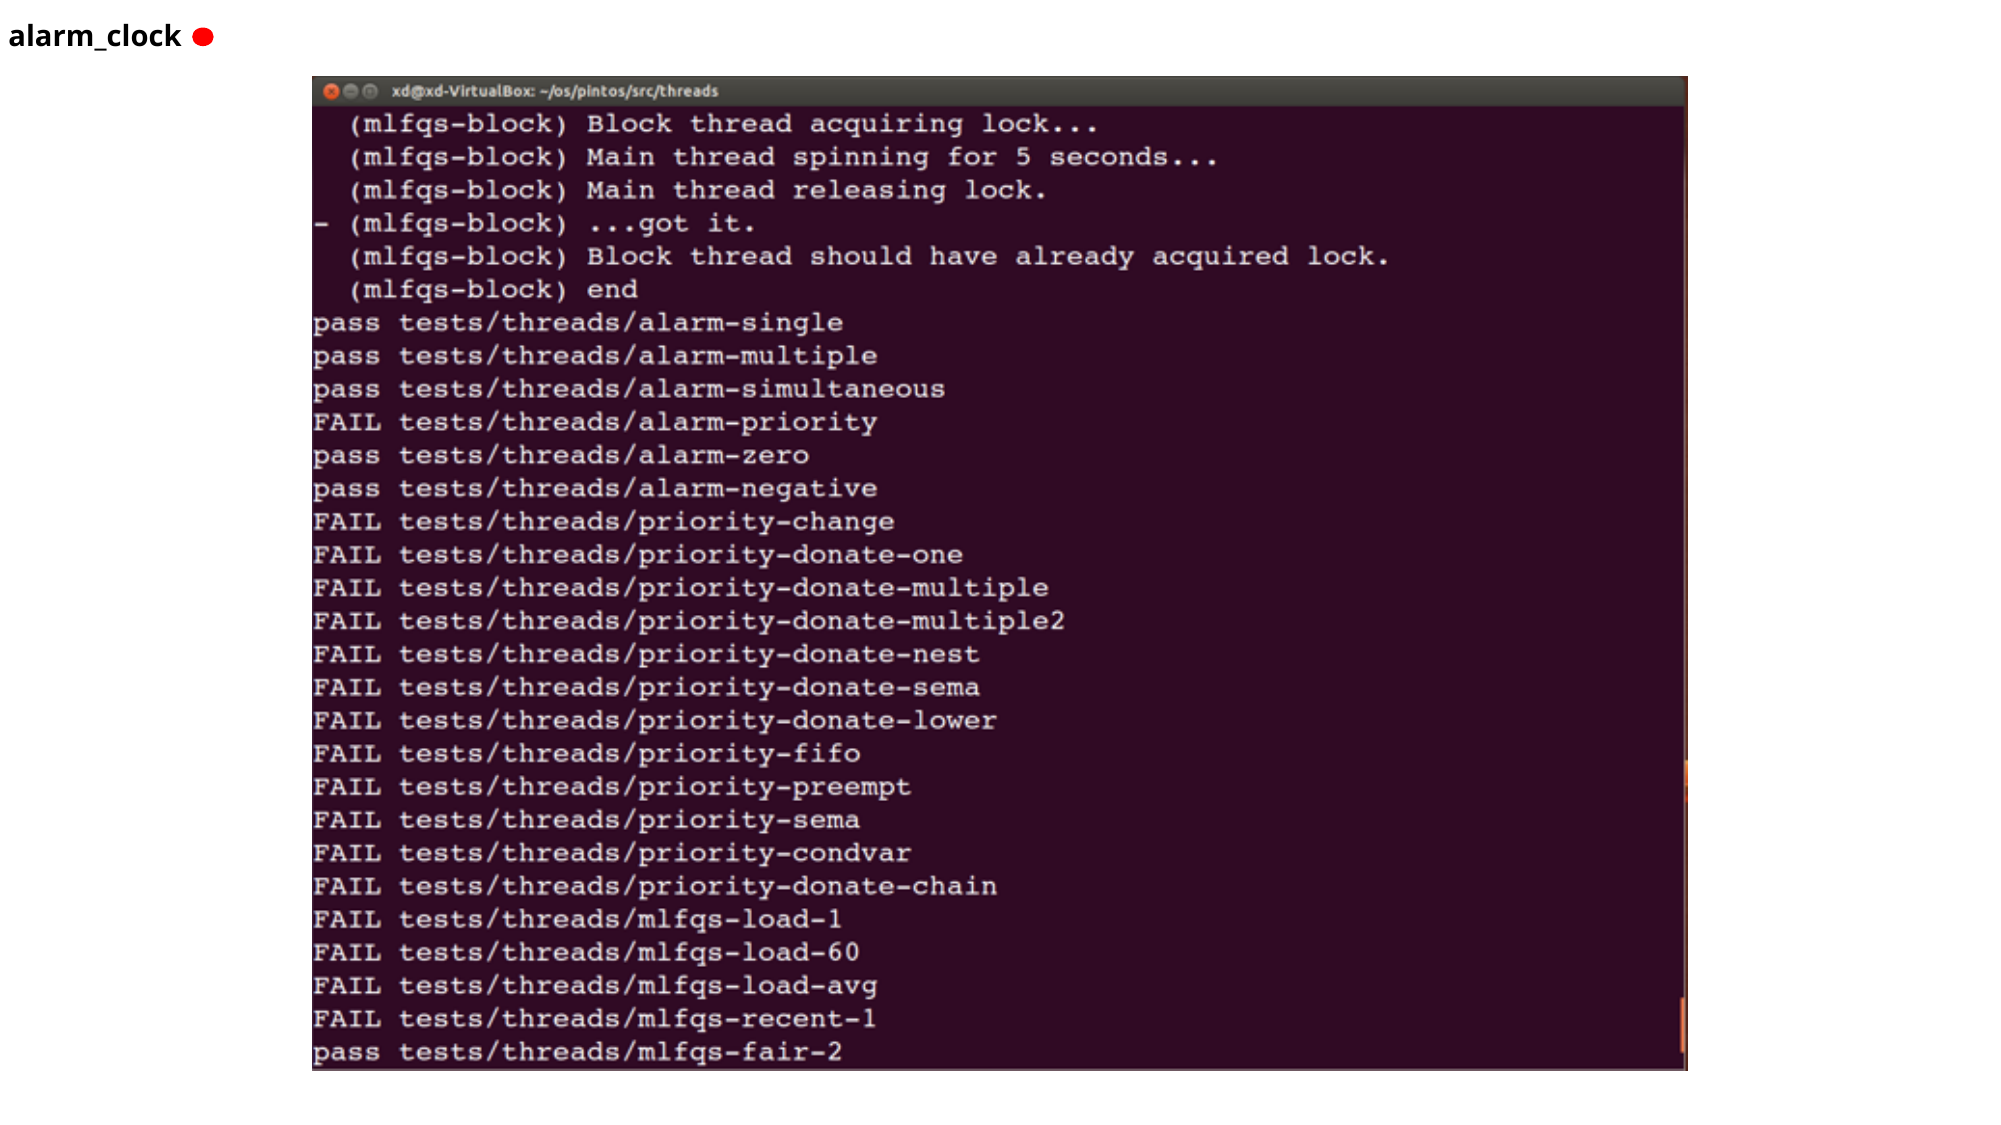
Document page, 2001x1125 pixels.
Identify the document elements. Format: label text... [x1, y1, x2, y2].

text_box alarm_clock [0, 9, 197, 60]
text_box [191, 26, 215, 48]
picture [312, 76, 1688, 1071]
